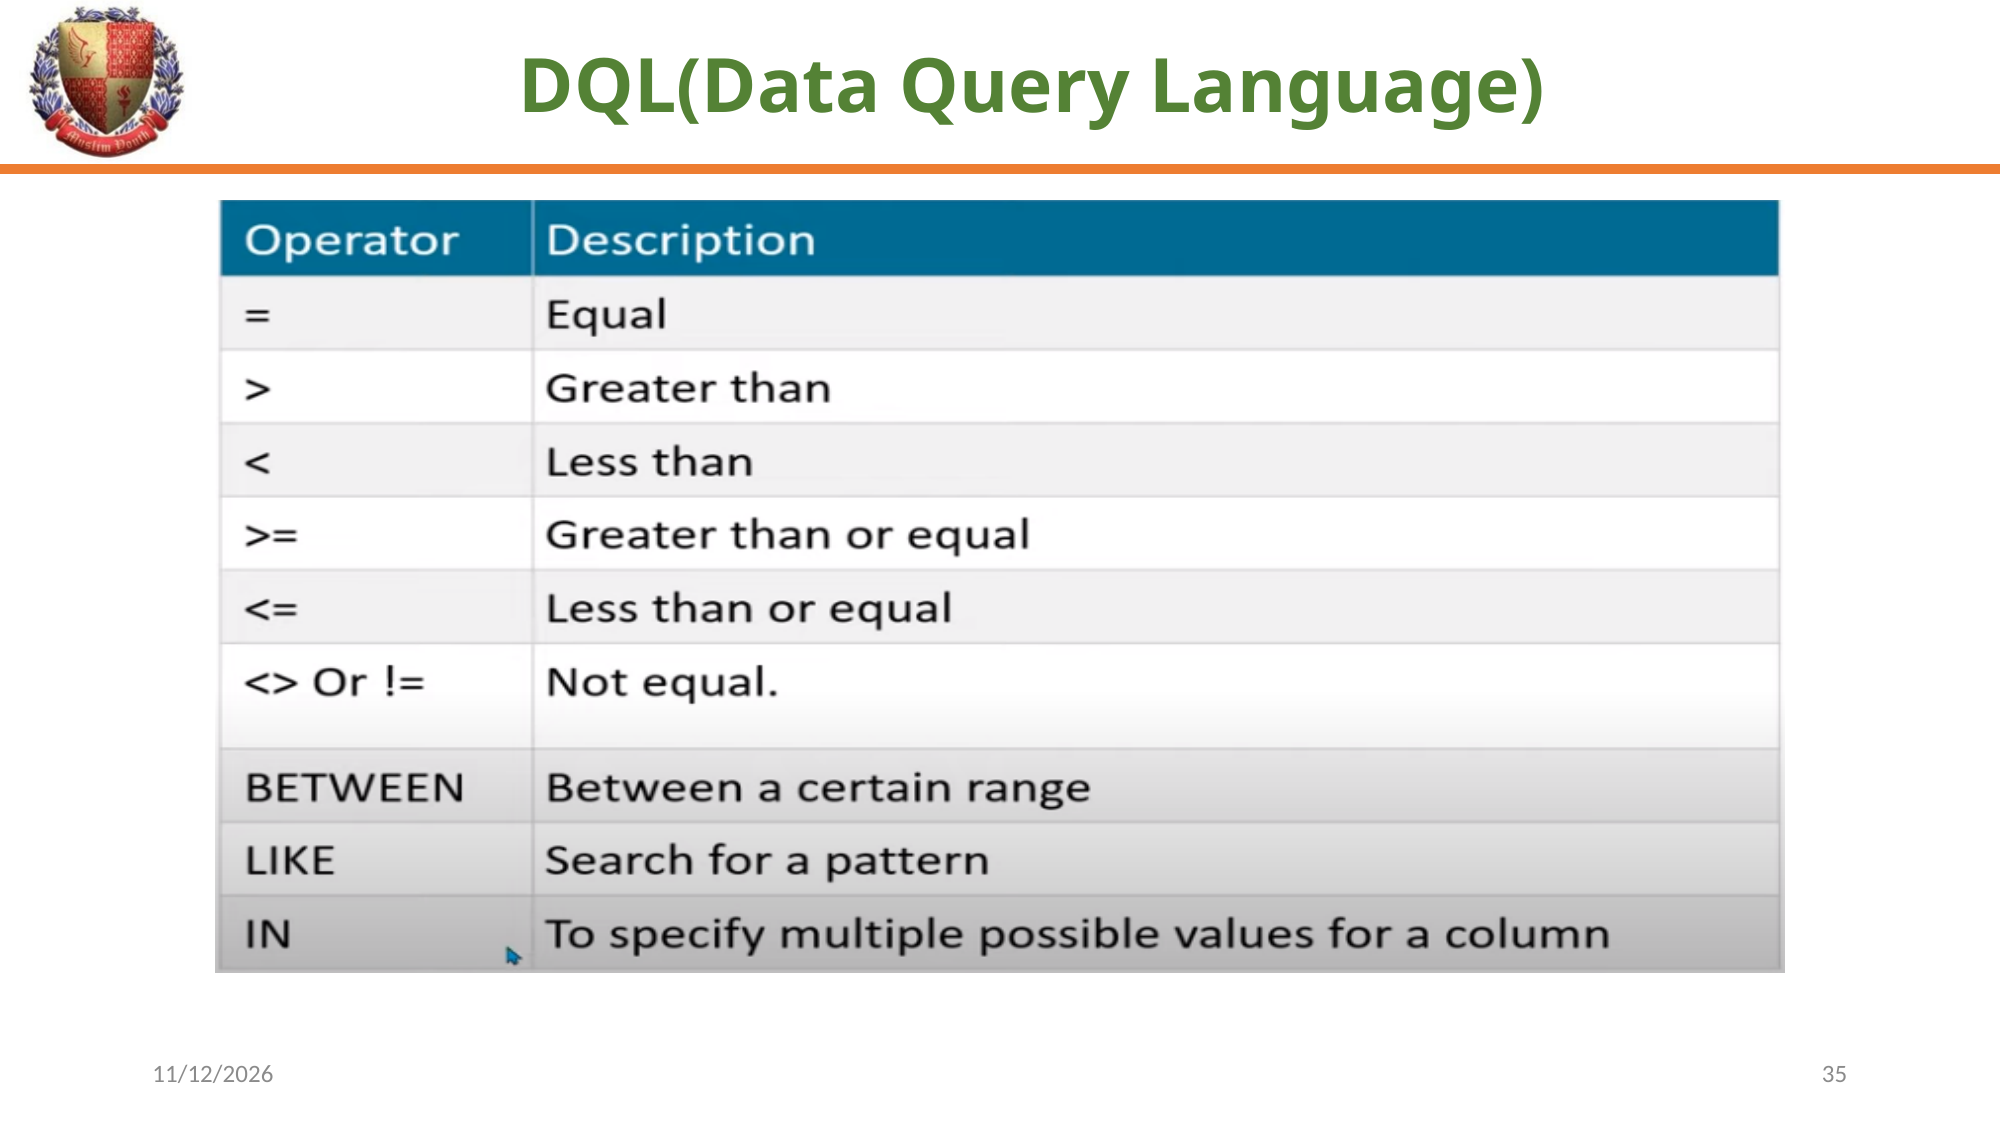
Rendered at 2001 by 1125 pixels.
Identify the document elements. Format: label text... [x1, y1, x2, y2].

title DQL(Data Query Language) [170, 22, 1896, 155]
picture [19, 0, 192, 164]
slide_number 35 [1412, 1042, 1863, 1103]
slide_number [137, 1042, 588, 1103]
picture [215, 200, 1785, 973]
